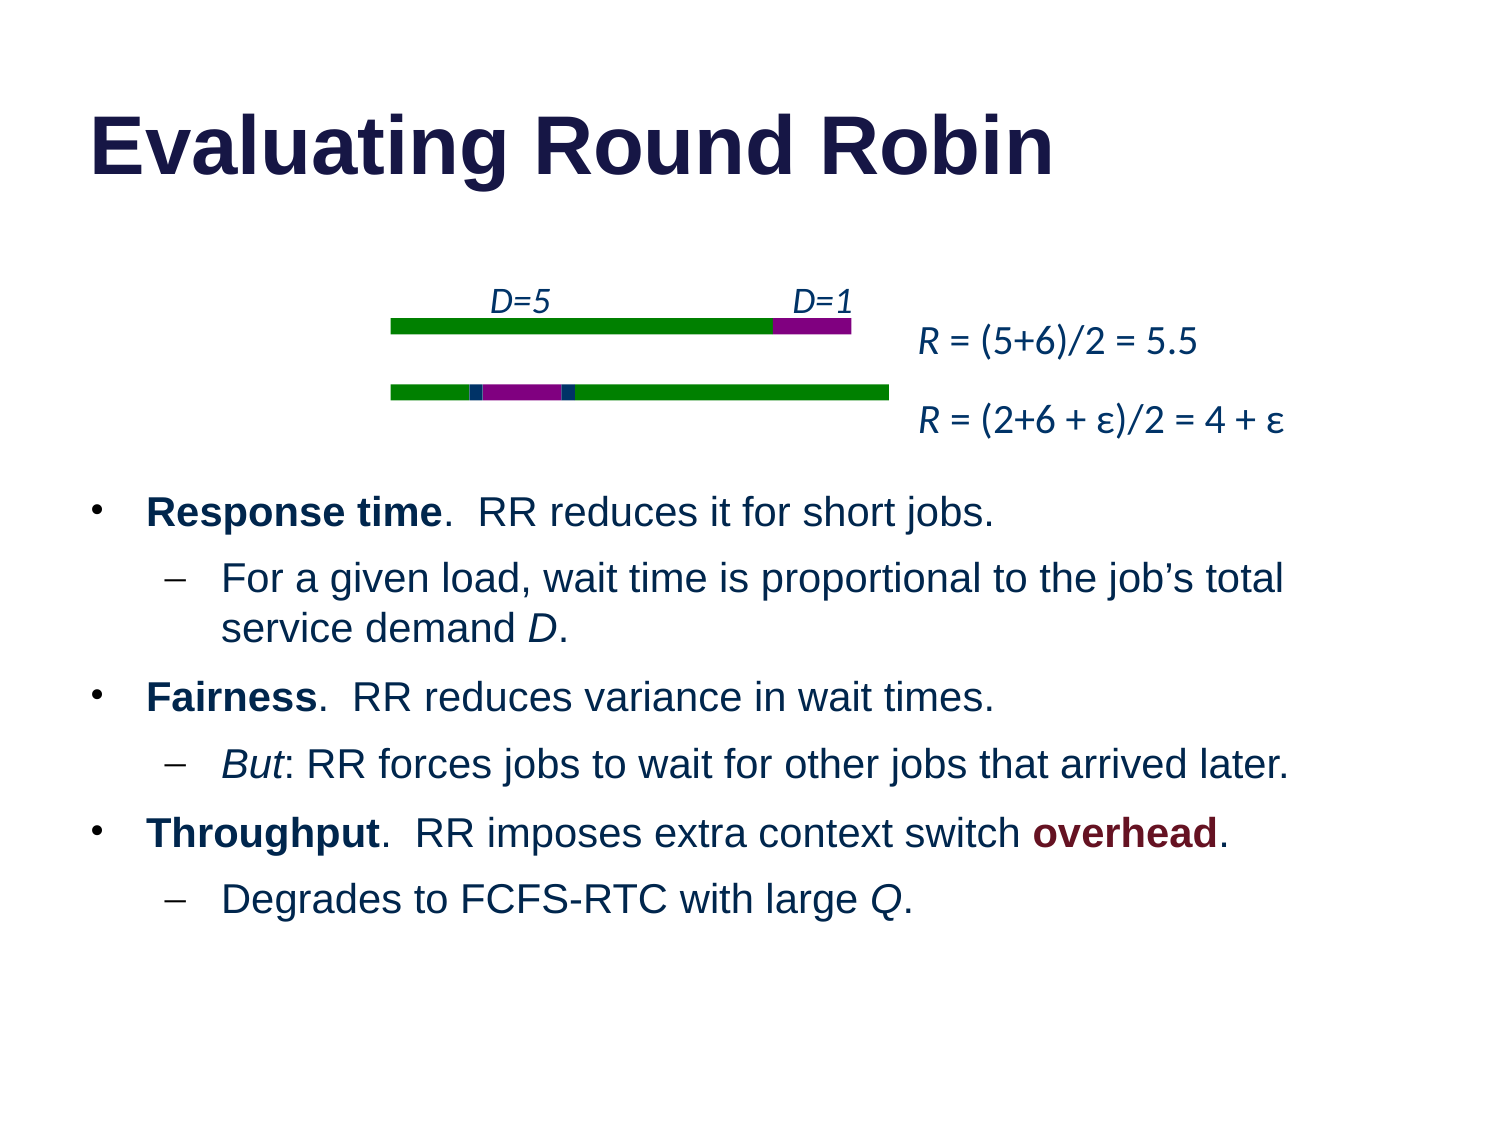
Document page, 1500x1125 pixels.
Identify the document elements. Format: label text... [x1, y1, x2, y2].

text_box D=1 [777, 268, 868, 328]
text_box [575, 384, 889, 401]
list Response time. RR reduces it for short jobs. For a given load, wait time is proportional to the job’s total service demand D. Fairness. RR reduces variance in wait times. But: RR forces jobs to wait for other jobs that arrived later. Throughput. RR imposes extra context switch overhead. Degrades to FCFS-RTC with large Q. [75, 476, 1425, 937]
text_box D=5 [475, 268, 566, 328]
text_box [469, 384, 483, 401]
text_box [483, 384, 561, 401]
text_box R = (5+6)/2 = 5.5 [902, 305, 1214, 370]
title Evaluating Round Robin [75, 0, 1425, 200]
text_box [772, 318, 852, 335]
text_box R = (2+6 + ε)/2 = 4 + ε [903, 384, 1301, 450]
text_box [390, 318, 772, 335]
text_box [390, 384, 469, 401]
text_box [561, 384, 575, 401]
